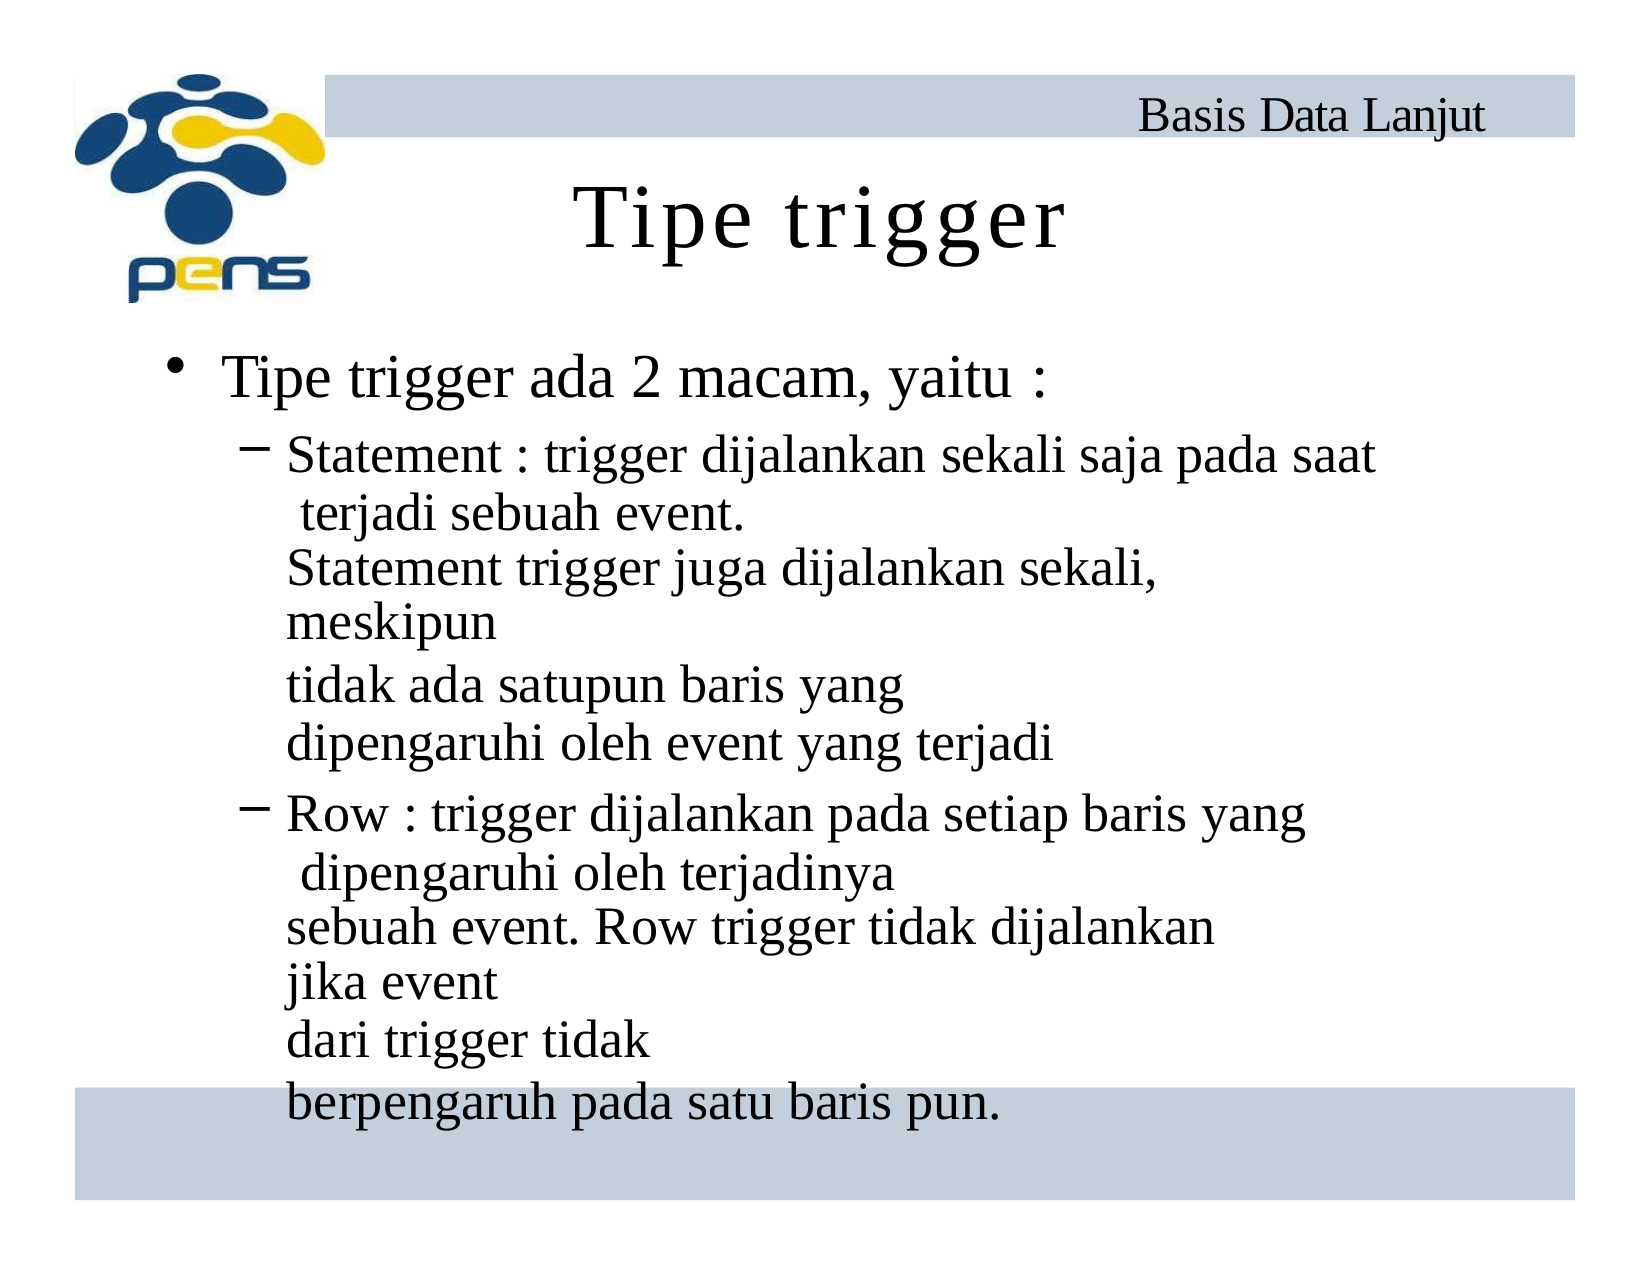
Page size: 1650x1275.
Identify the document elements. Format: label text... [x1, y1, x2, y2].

text_box Basis Data Lanjut [74, 79, 1575, 142]
picture [75, 142, 325, 303]
text_box Tipe trigger ada 2 macam, yaitu : Statement : trigger dijalankan sekali saja pada saat terjadi sebuah event. Statement trigger juga dijalankan sekali, meskipun tidak ada satupun baris yang dipengaruhi oleh event yang terjadi Row : trigger dijalankan pada setiap baris yang dipengaruhi oleh terjadinya sebuah event. Row trigger tidak dijalankan jika event dari trigger tidak berpengaruh pada satu baris pun. [162, 325, 1444, 1131]
title Tipe trigger [570, 153, 1080, 325]
picture [75, 74, 325, 79]
